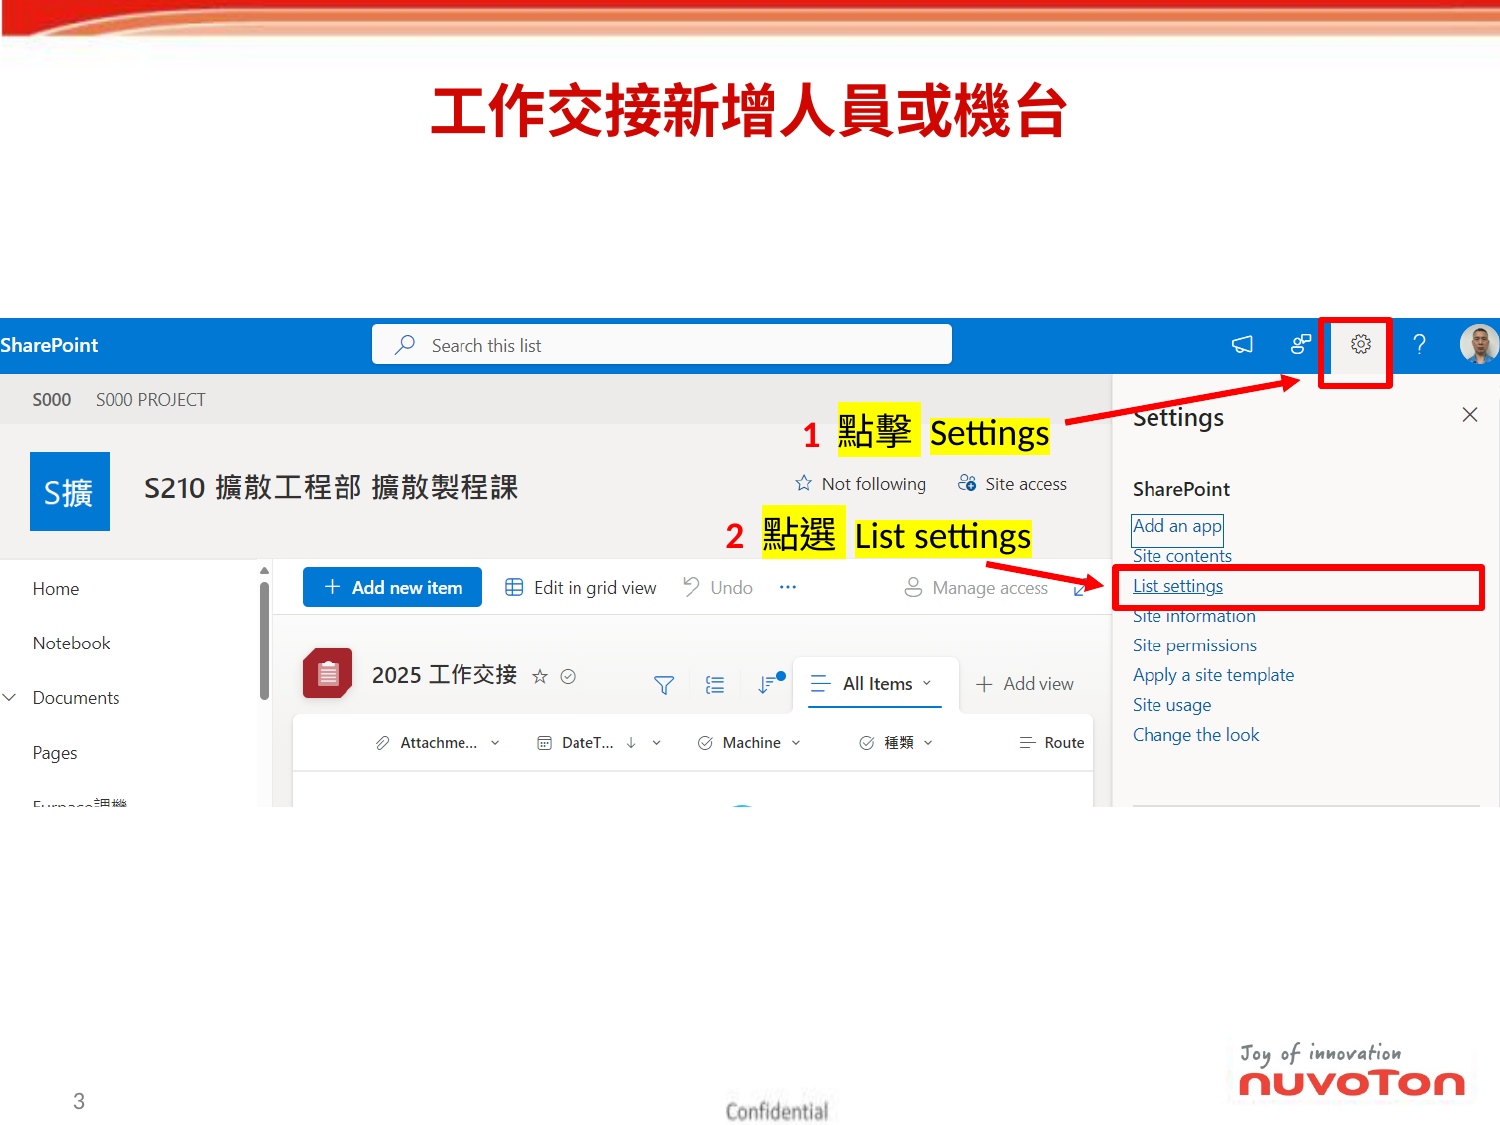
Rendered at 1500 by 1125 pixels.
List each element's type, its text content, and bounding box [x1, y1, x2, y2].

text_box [1064, 379, 1301, 423]
slide_number 2 [0, 1069, 160, 1125]
picture [0, 0, 1500, 1125]
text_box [985, 563, 1105, 587]
title 工作交接新增人員或機台 [75, 66, 1425, 149]
